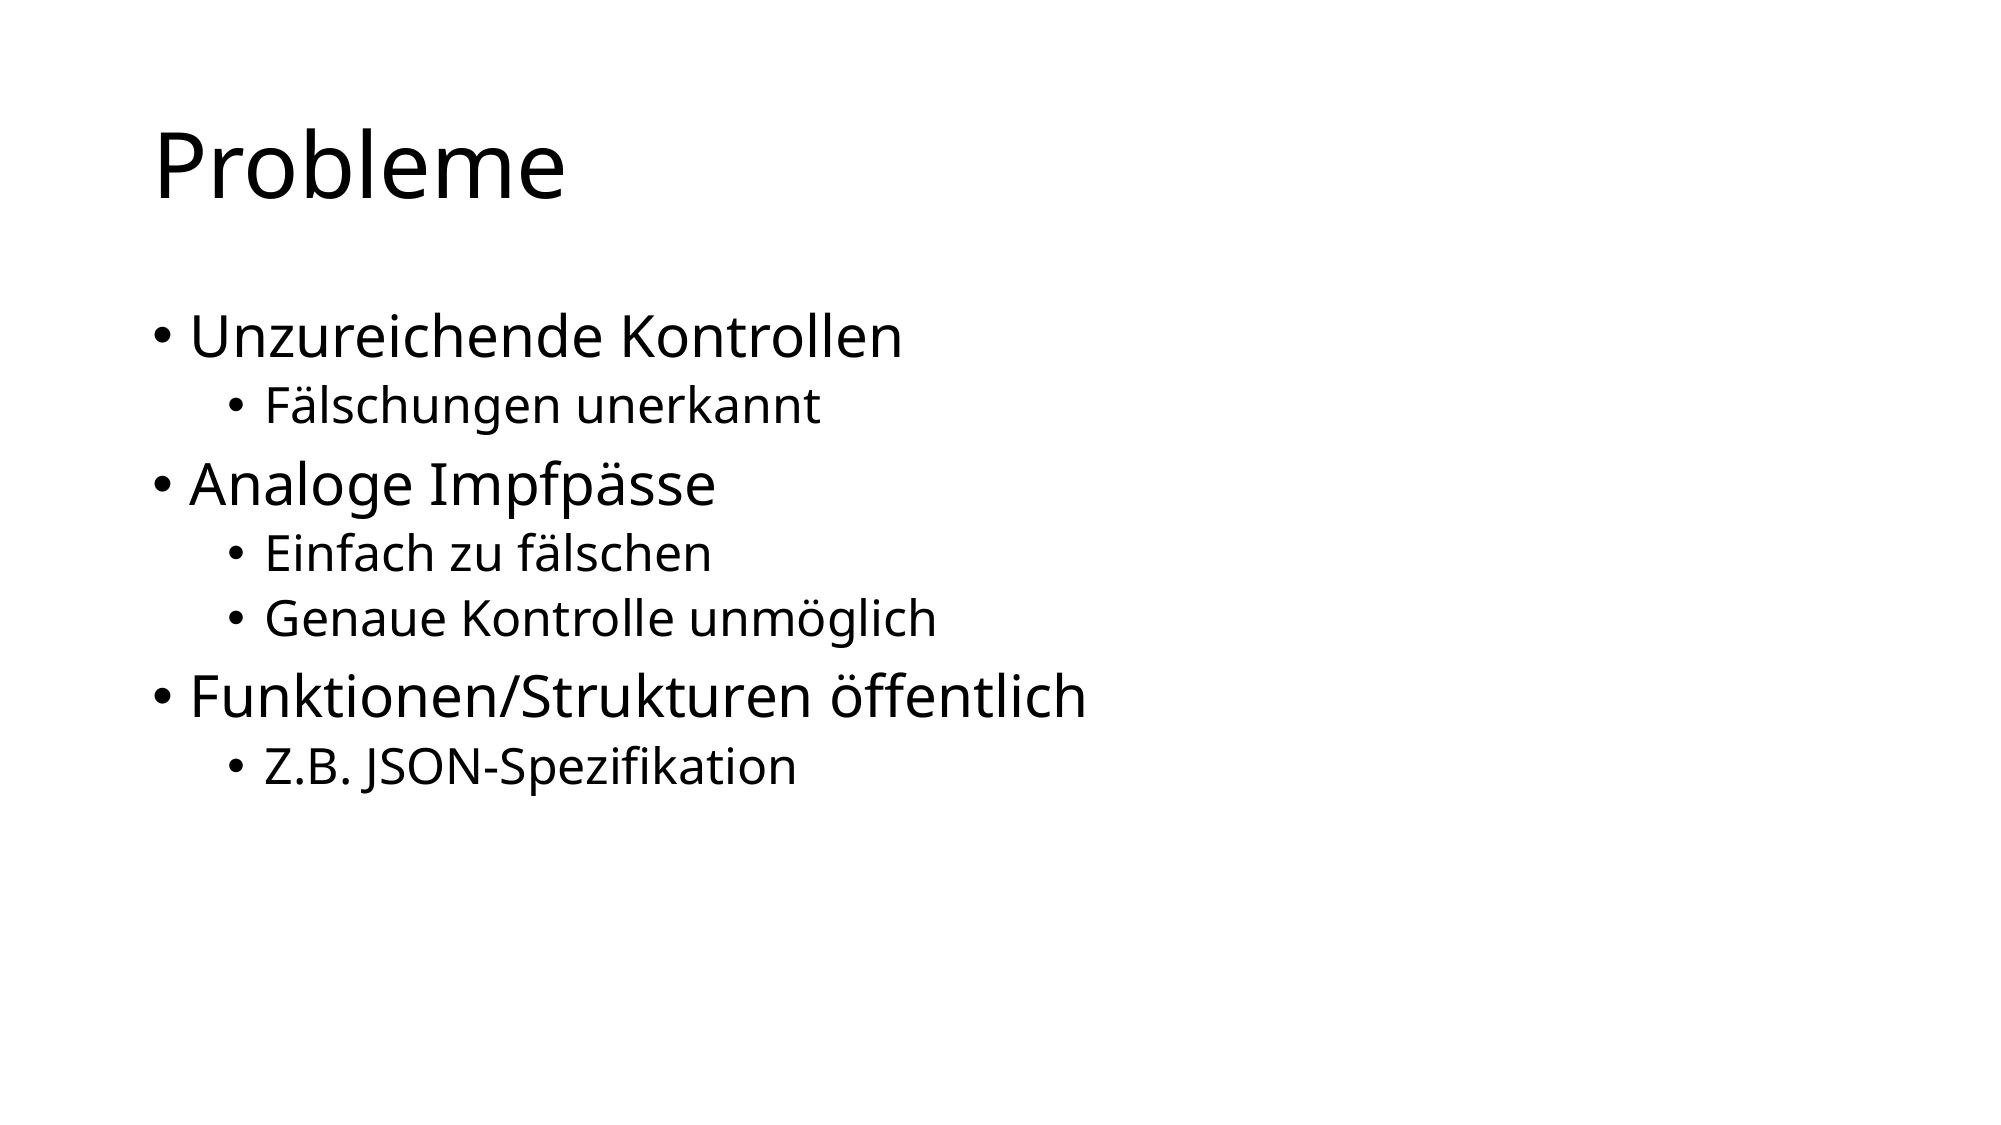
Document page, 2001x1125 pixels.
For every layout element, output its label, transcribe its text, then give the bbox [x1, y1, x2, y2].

list Unzureichende Kontrollen Fälschungen unerkannt Analoge Impfpässe Einfach zu fälschen Genaue Kontrolle unmöglich Funktionen/Strukturen öffentlich Z.B. JSON-Spezifikation [137, 299, 1863, 1014]
title Probleme [137, 59, 1863, 278]
